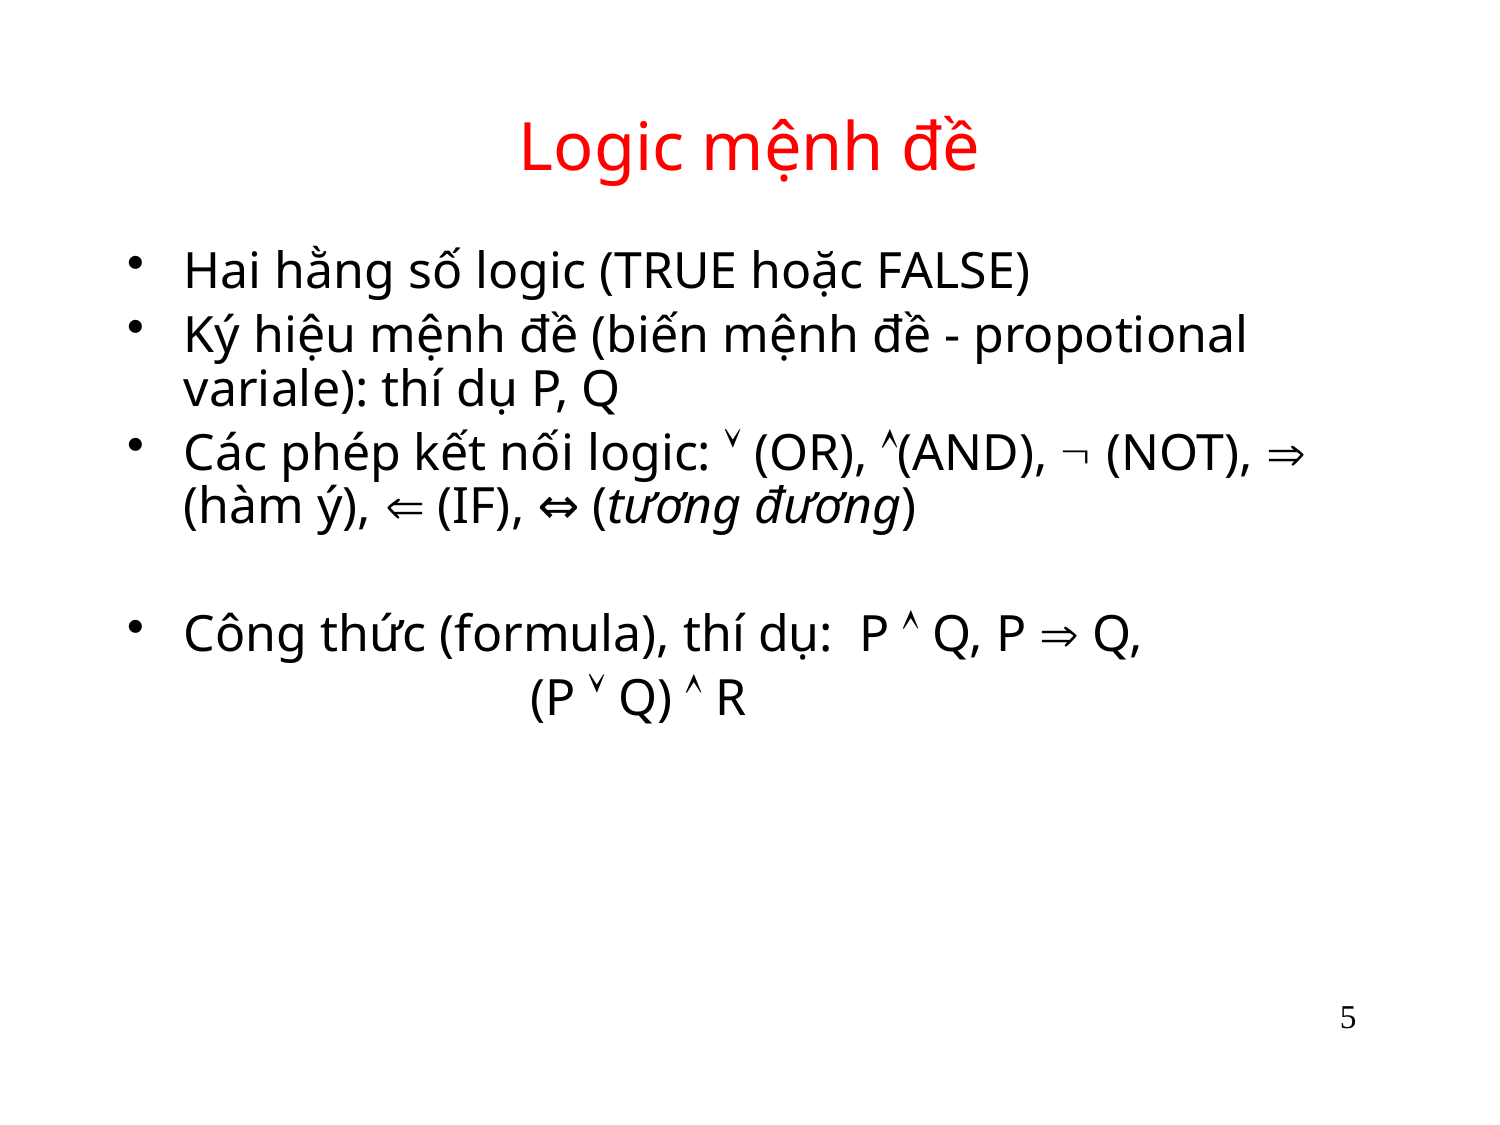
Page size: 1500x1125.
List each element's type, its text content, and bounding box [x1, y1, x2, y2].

text_box 5 [1325, 987, 1438, 1043]
list Hai hằng số logic (TRUE hoặc FALSE) Ký hiệu mệnh đề (biến mệnh đề - propotional variale): thí dụ P, Q Các phép kết nối logic:  (OR), (AND),  (NOT),  (hàm ý),  (IF), ⇔ (tương đương) Công thức (formula), thí dụ: P  Q, P  Q, (P  Q)  R [112, 237, 1388, 1000]
title Logic mệnh đề [112, 99, 1388, 188]
